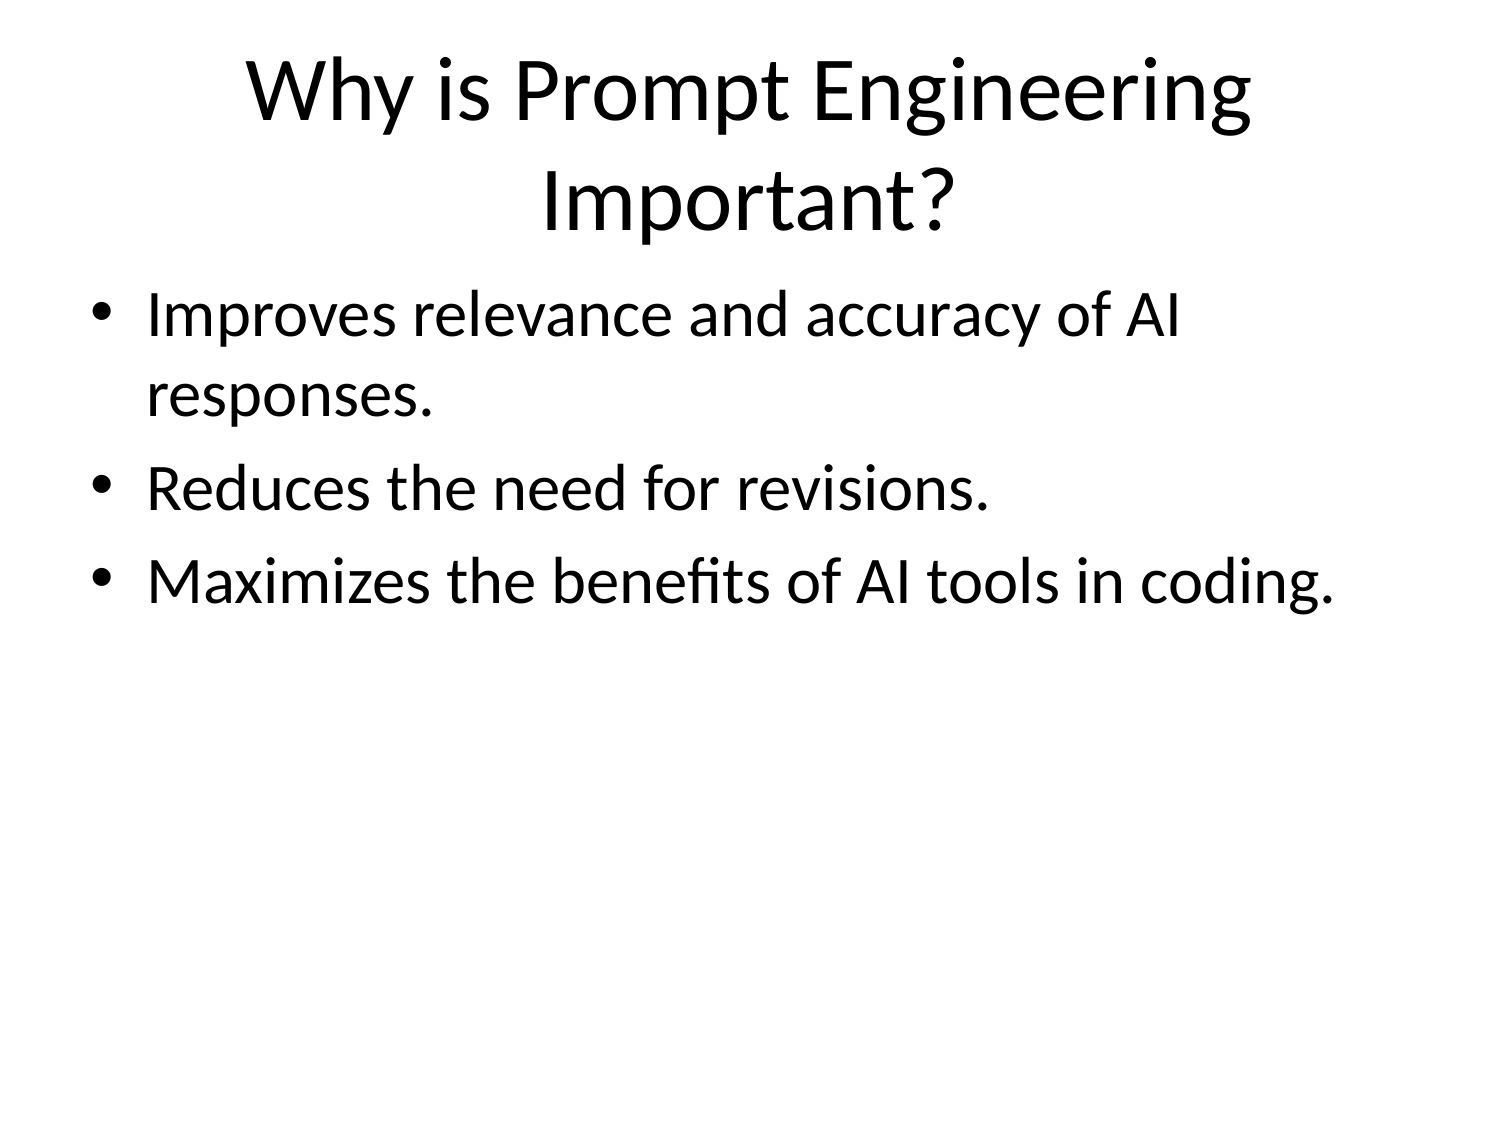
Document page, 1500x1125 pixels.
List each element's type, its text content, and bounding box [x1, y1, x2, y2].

title Why is Prompt Engineering Important? [75, 45, 1425, 233]
list Improves relevance and accuracy of AI responses. Reduces the need for revisions. Maximizes the benefits of AI tools in coding. [75, 262, 1425, 1005]
